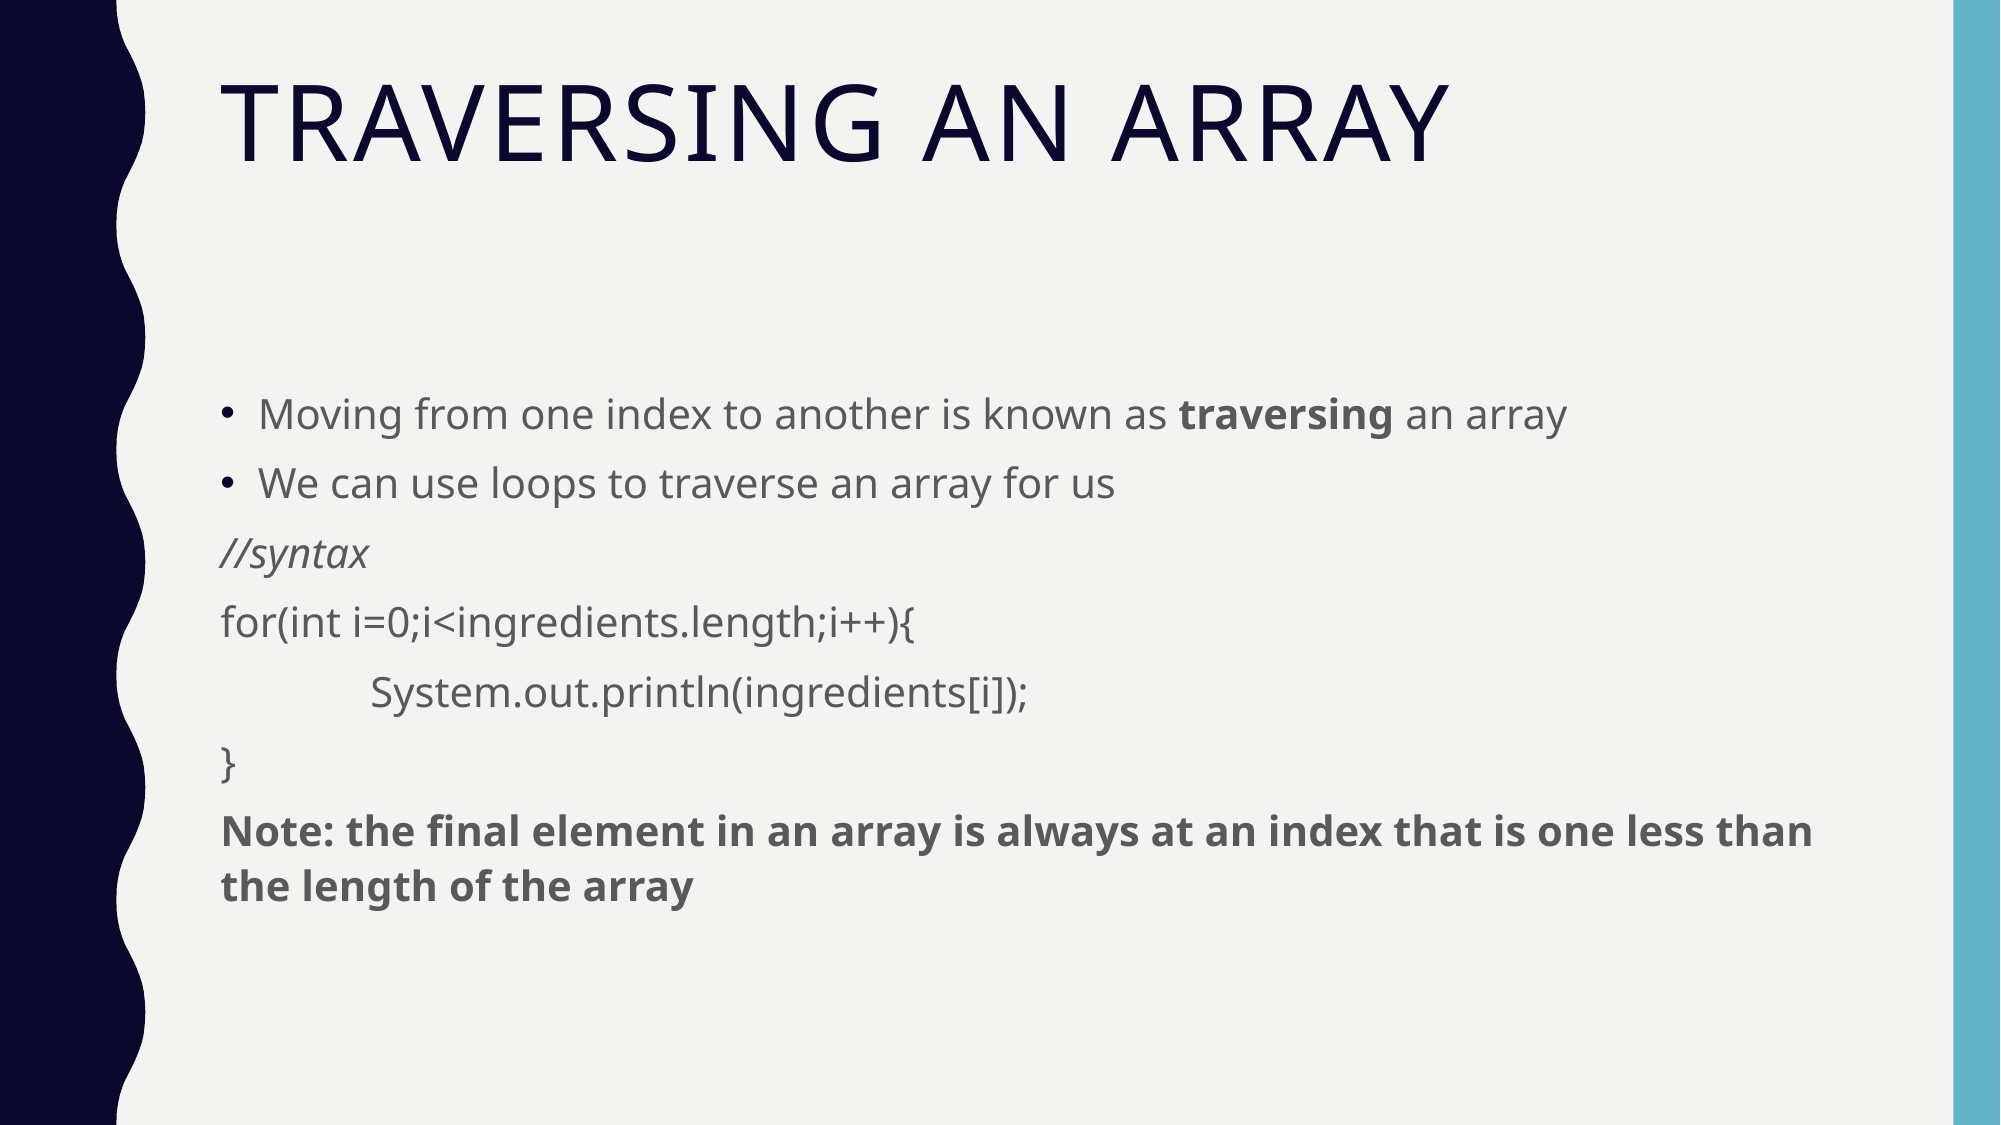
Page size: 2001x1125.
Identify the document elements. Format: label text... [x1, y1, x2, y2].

title Traversing an array [205, 62, 1875, 308]
list Moving from one index to another is known as traversing an array We can use loops to traverse an array for us //syntax for(int i=0;i<ingredients.length;i++){ System.out.println(ingredients[i]); } Note: the final element in an array is always at an index that is one less than the length of the array [205, 375, 1875, 965]
